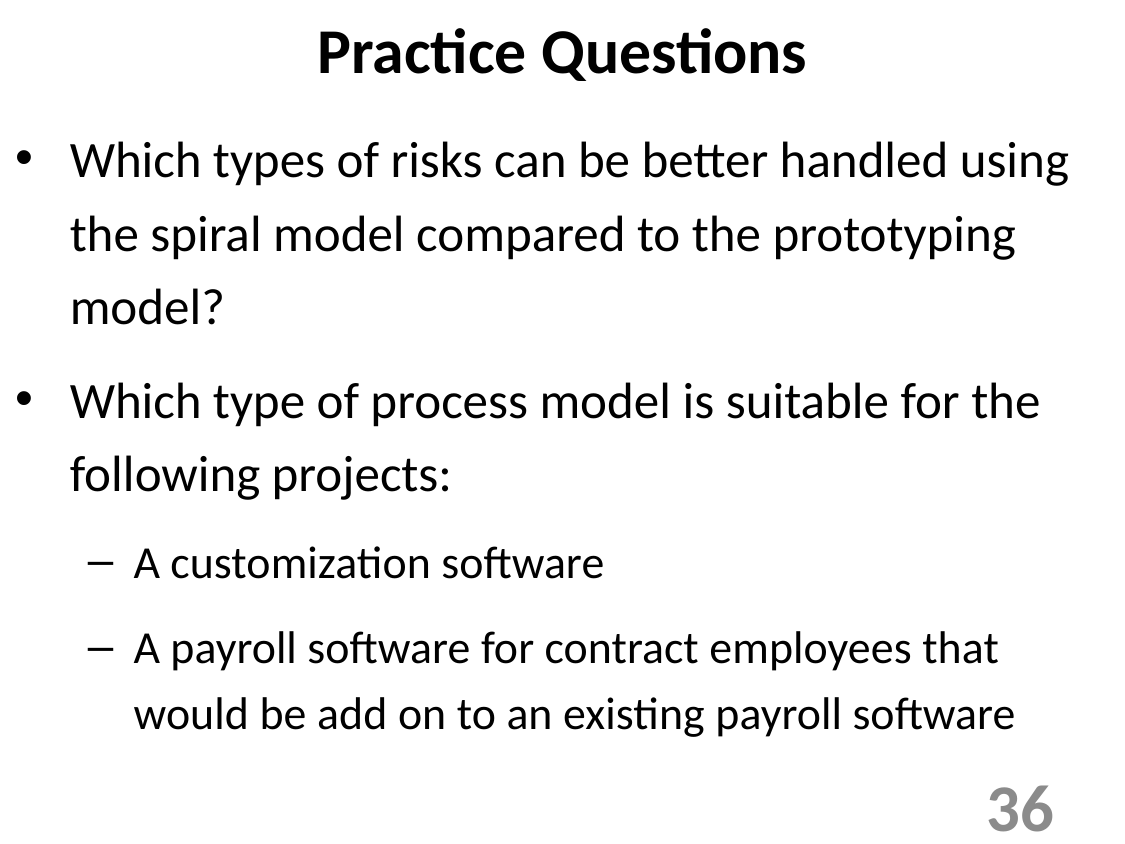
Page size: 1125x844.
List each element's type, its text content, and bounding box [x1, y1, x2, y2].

list Which types of risks can be better handled using the spiral model compared to the prototyping model? Which type of process model is suitable for the following projects: A customization software A payroll software for contract employees that would be add on to an existing payroll software [0, 107, 1100, 754]
slide_number 36 [806, 782, 1069, 827]
title Practice Questions [82, 0, 1043, 107]
